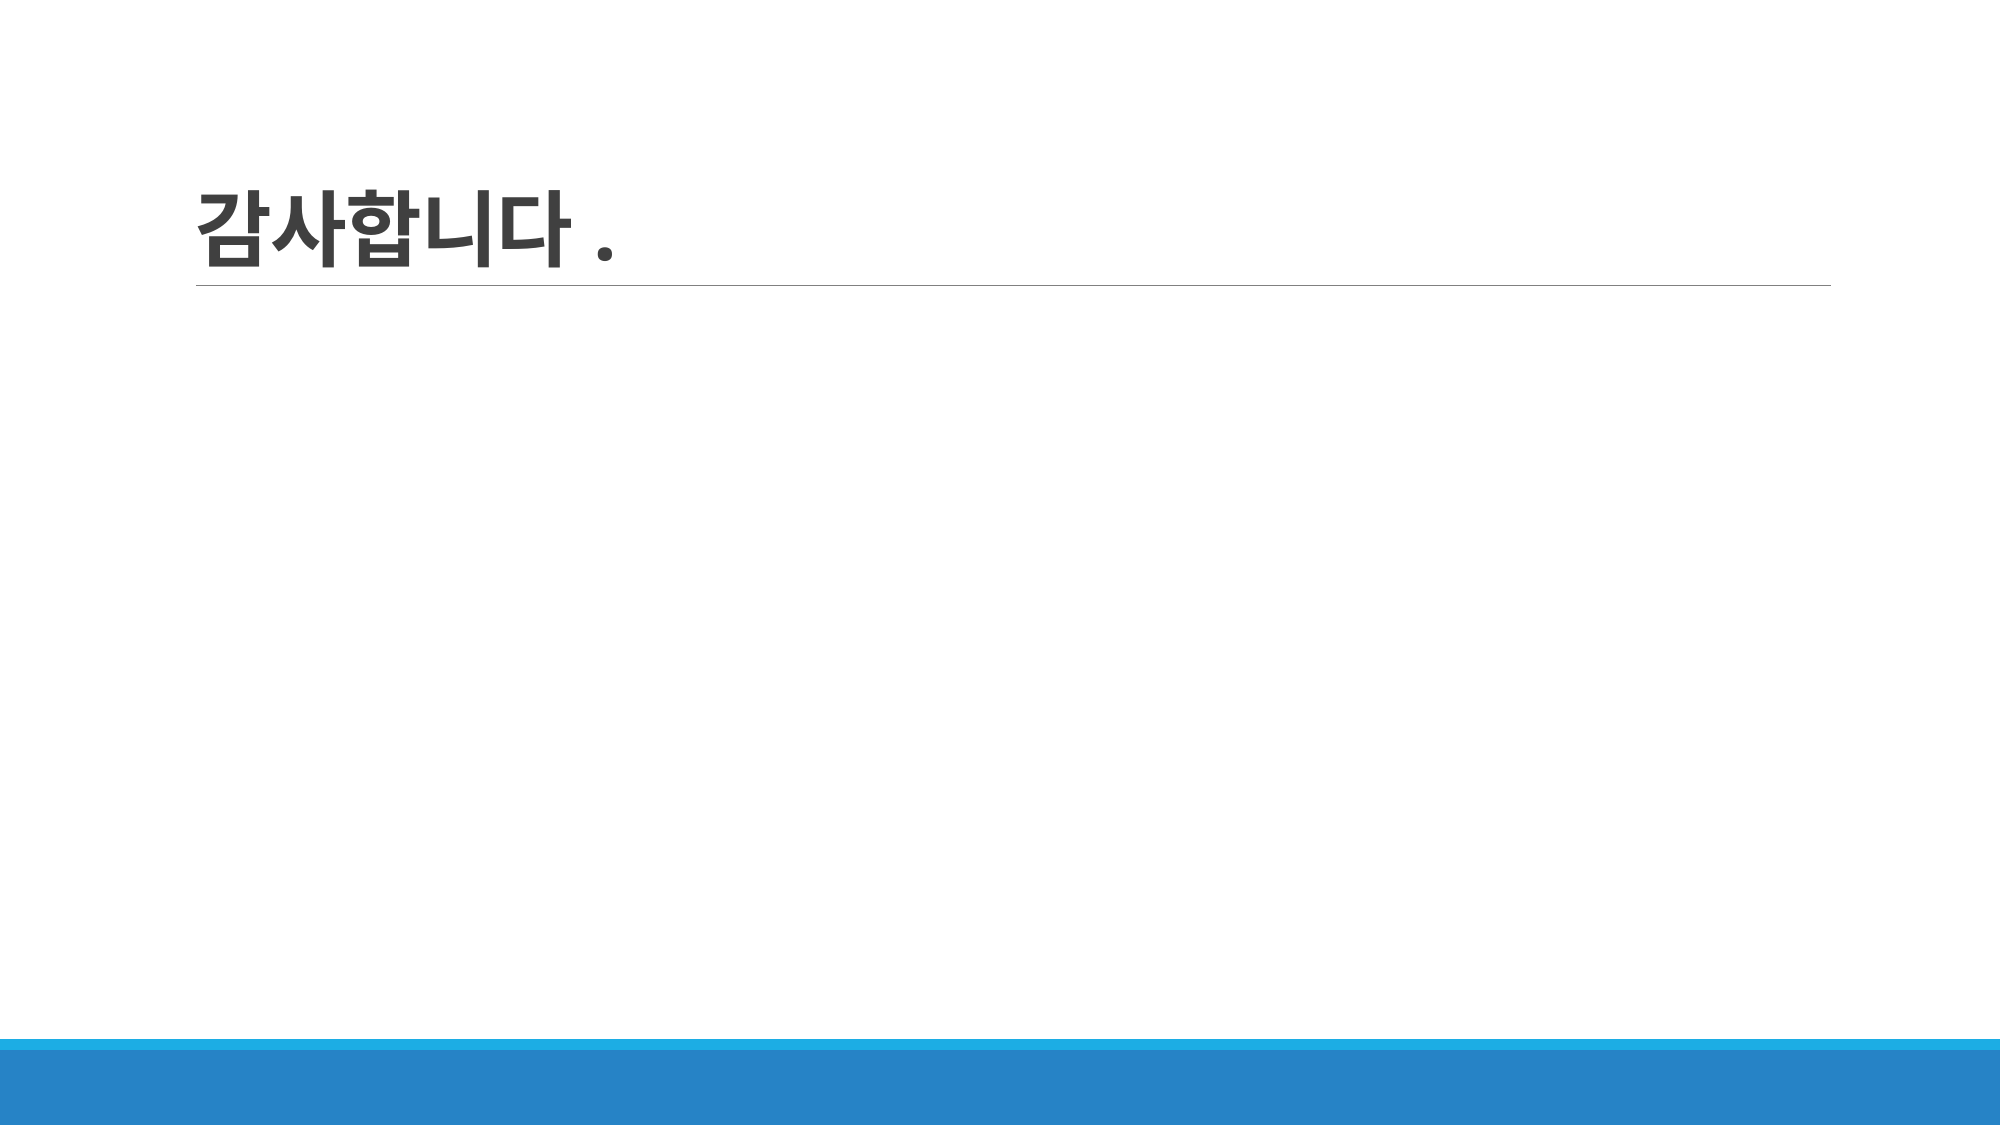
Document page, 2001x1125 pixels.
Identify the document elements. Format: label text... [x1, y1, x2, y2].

title 감사합니다. [180, 47, 1830, 285]
